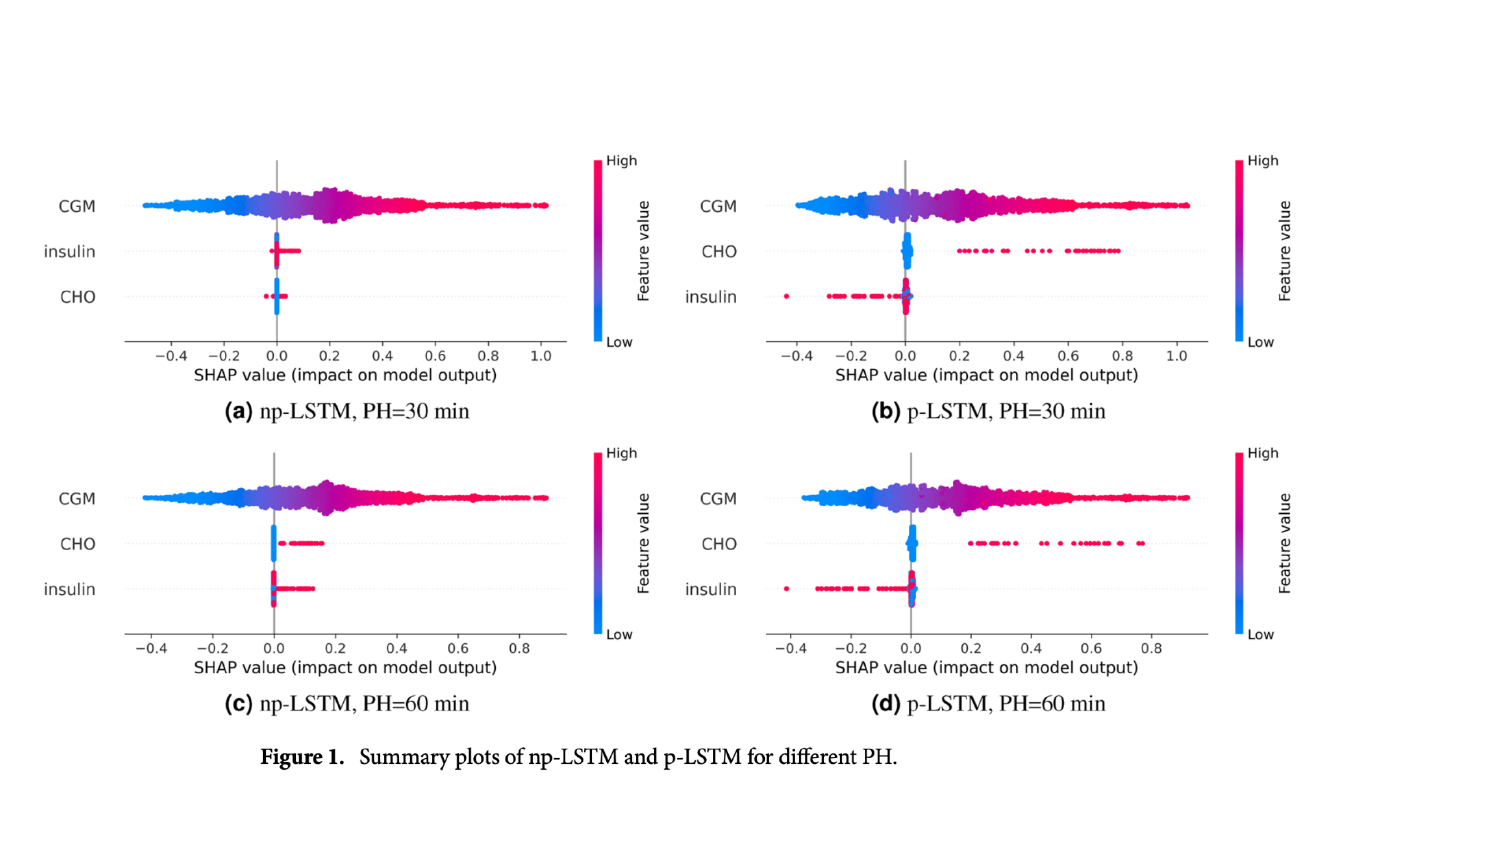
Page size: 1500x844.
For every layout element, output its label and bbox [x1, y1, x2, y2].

picture [0, 124, 1331, 787]
